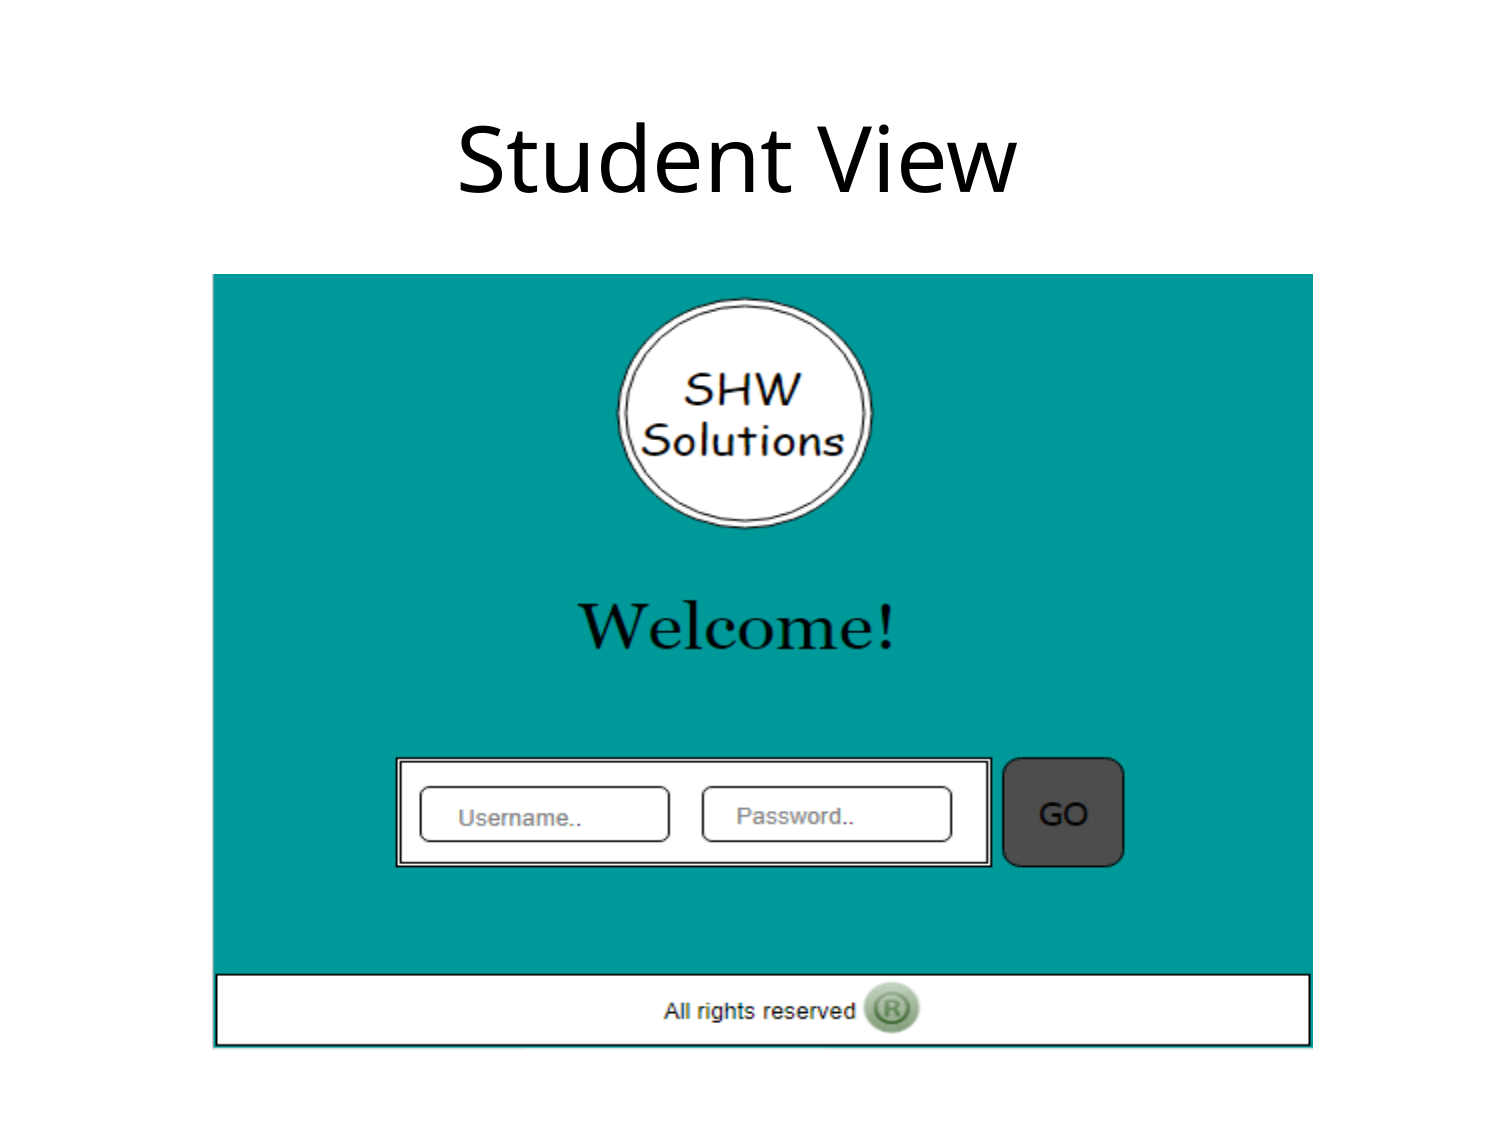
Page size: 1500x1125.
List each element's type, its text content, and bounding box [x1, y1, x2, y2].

title Student View [112, 37, 1363, 275]
picture [212, 274, 1313, 1051]
